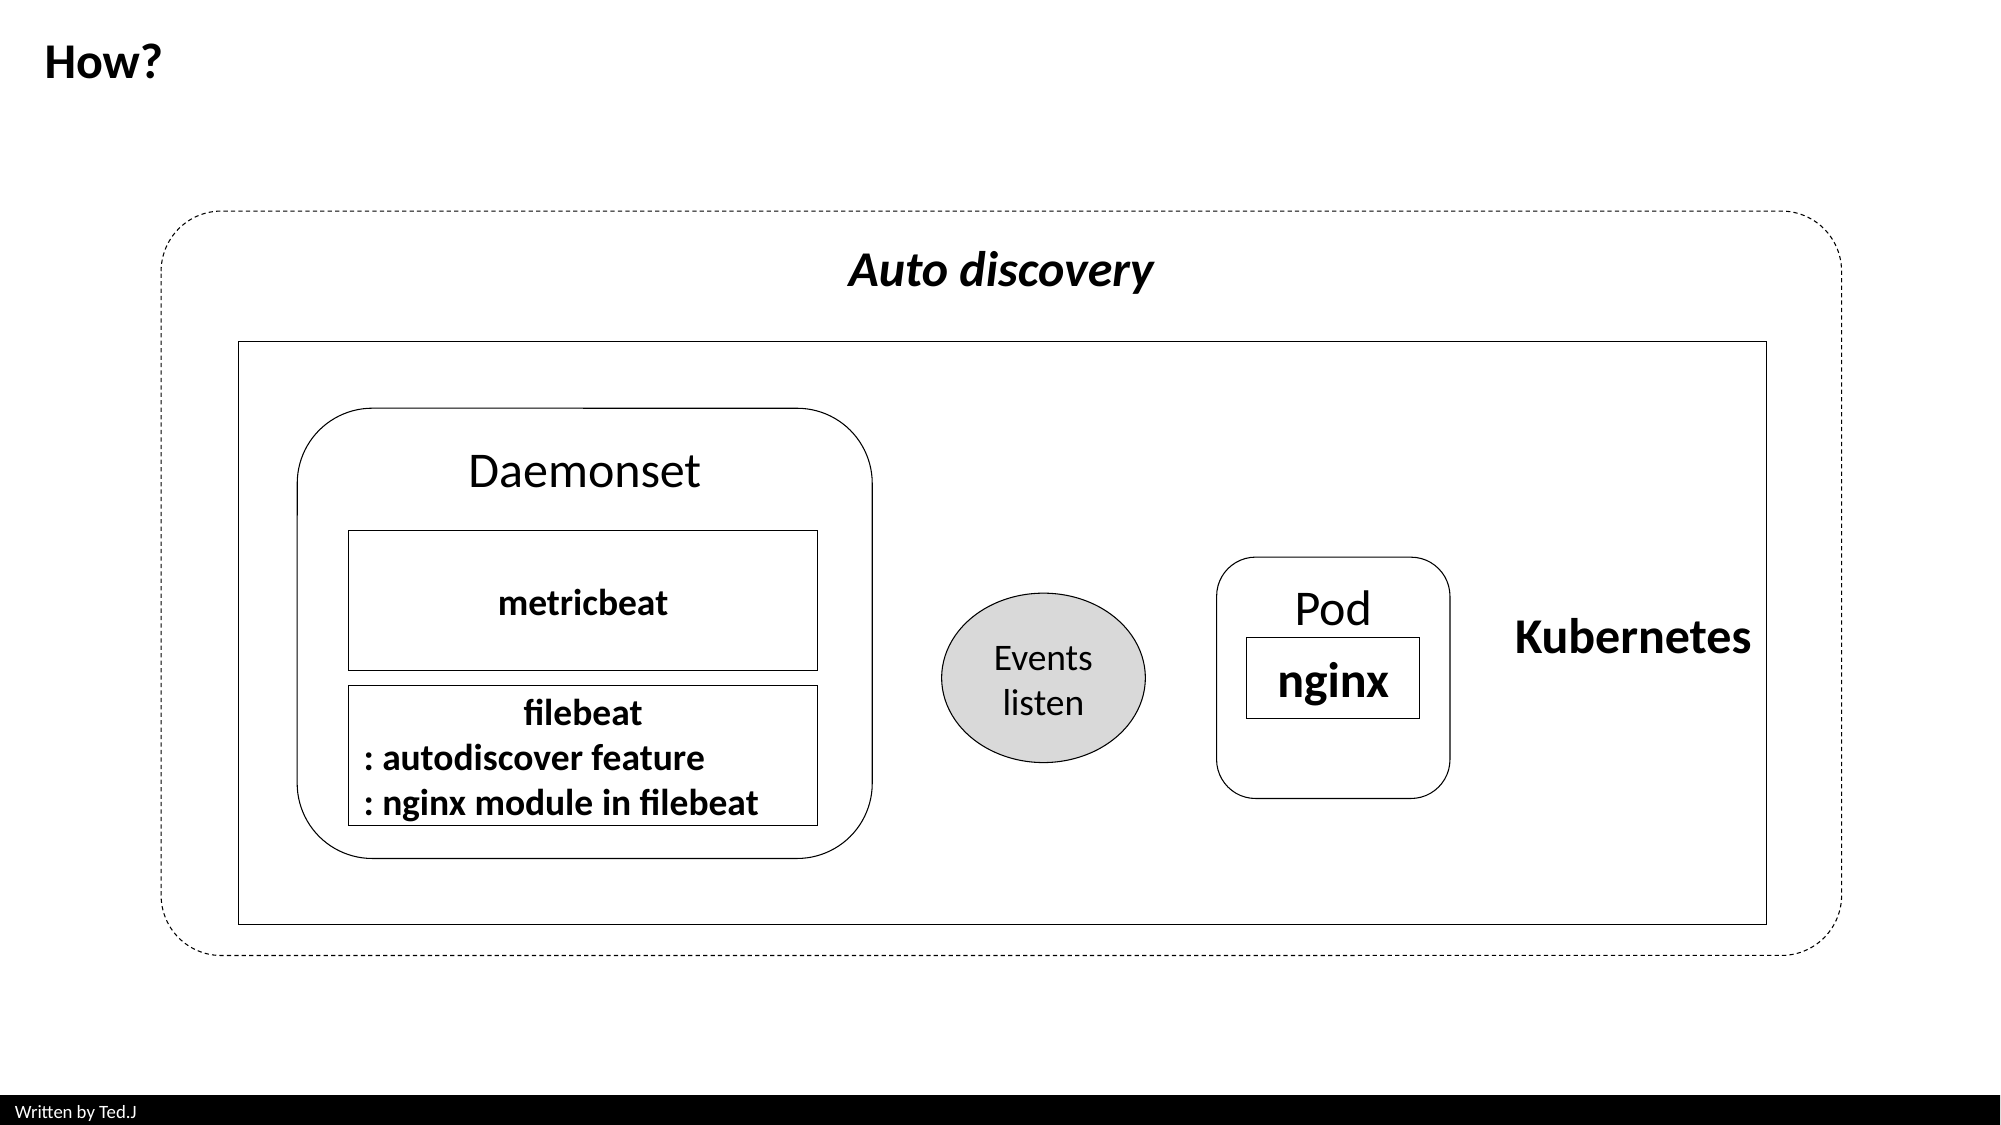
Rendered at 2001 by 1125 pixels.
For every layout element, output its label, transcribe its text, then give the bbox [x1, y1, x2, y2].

text_box Pod [1216, 556, 1451, 800]
text_box Kubernetes [238, 341, 1767, 925]
text_box Auto discovery [160, 210, 1843, 957]
text_box nginx [1246, 637, 1420, 719]
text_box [348, 530, 818, 826]
text_box How? [29, 21, 1969, 97]
text_box Daemonset [296, 407, 873, 860]
text_box Events listen [941, 592, 1146, 764]
